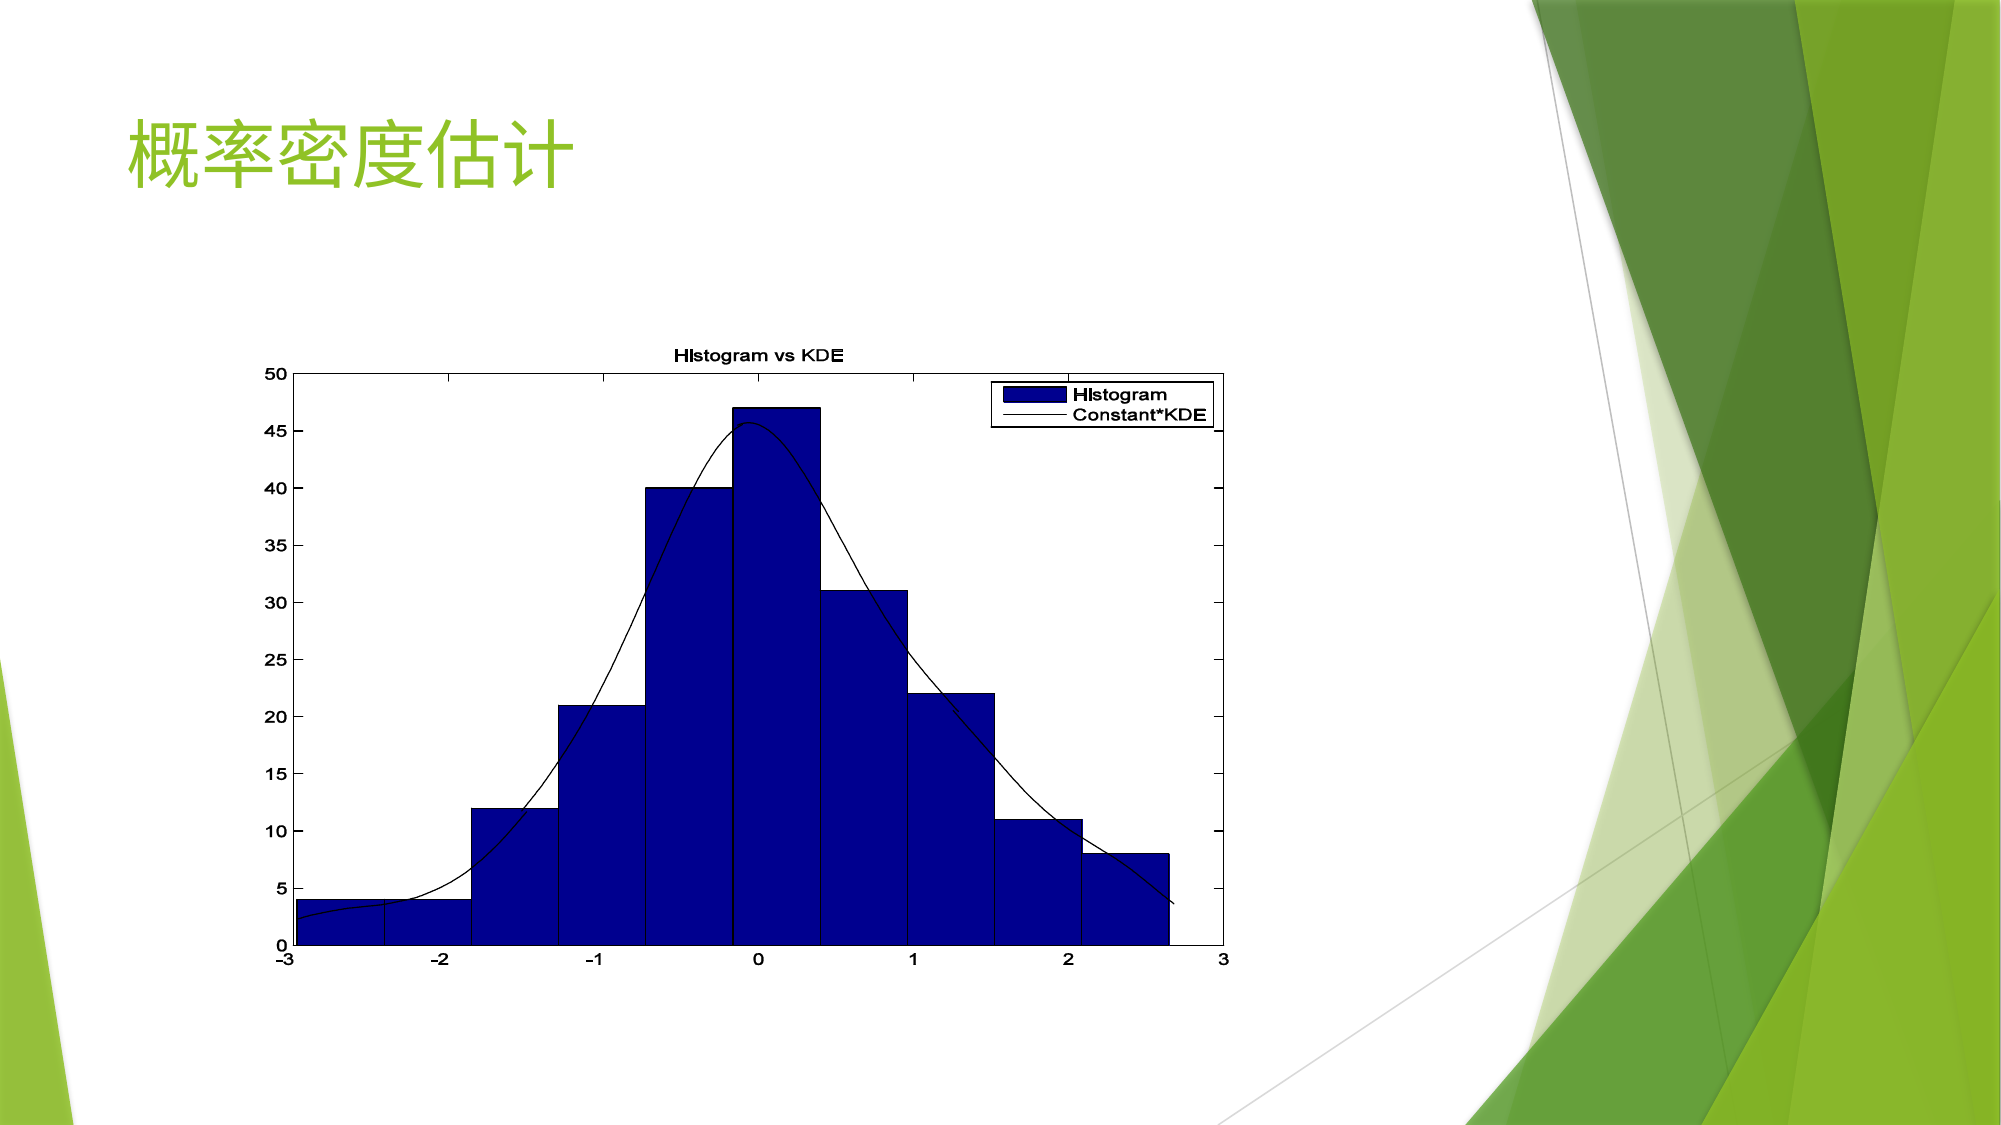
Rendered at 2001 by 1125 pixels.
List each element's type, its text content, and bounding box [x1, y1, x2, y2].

picture [261, 336, 1238, 967]
title 概率密度估计 [111, 99, 1522, 317]
